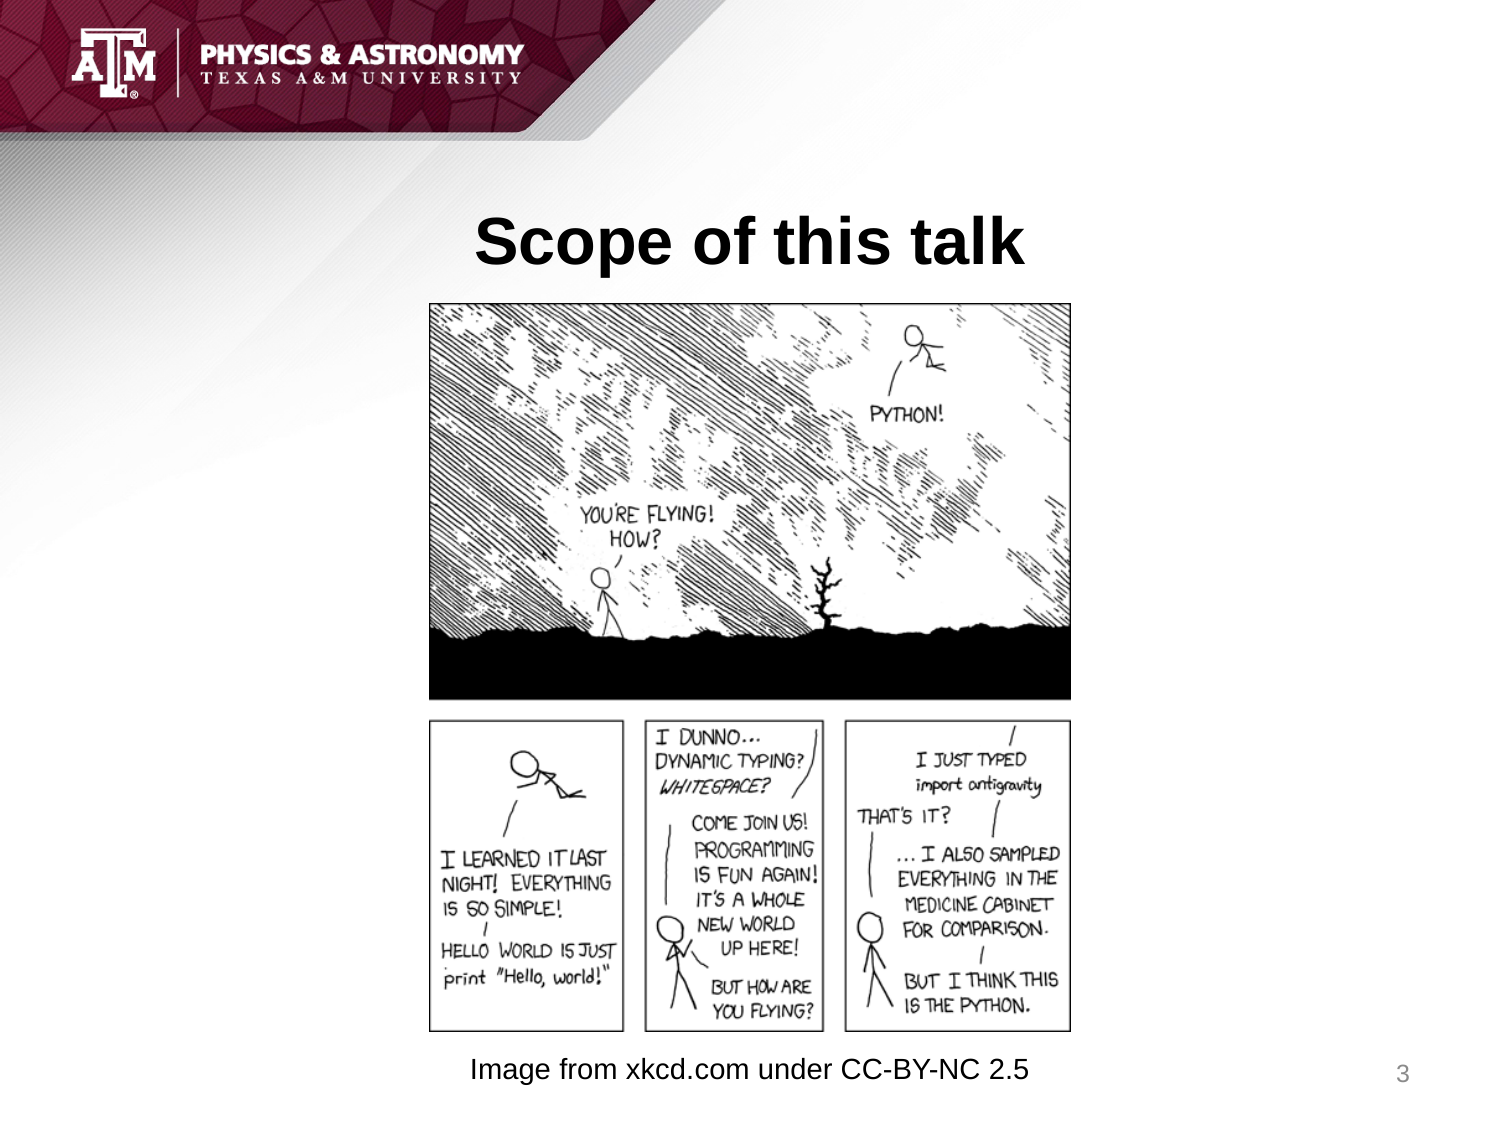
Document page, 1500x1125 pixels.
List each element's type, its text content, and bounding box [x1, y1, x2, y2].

picture [0, 0, 1500, 1125]
title Scope of this talk [75, 172, 1425, 304]
slide_number 3 [1074, 1042, 1425, 1103]
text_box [416, 303, 1084, 1094]
